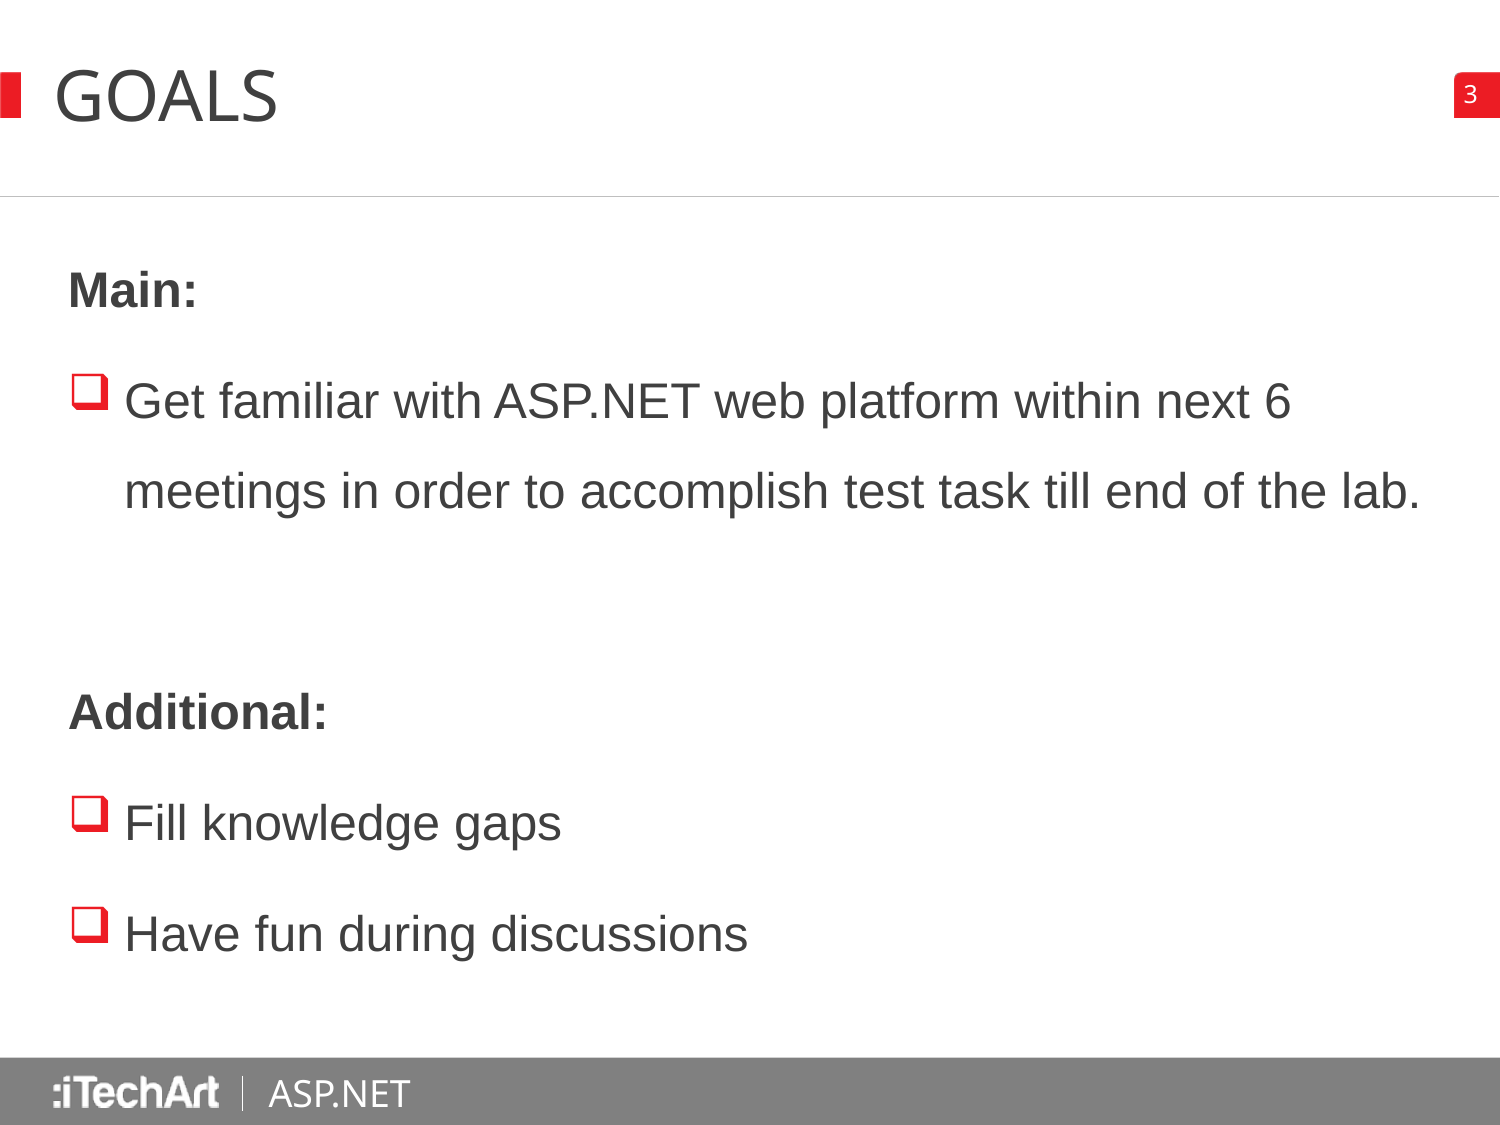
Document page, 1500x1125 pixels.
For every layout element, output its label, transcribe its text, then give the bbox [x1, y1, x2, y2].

picture [53, 1075, 219, 1108]
title Goals [53, 0, 1449, 197]
picture [1454, 72, 1500, 118]
list Main: Get familiar with ASP.NET web platform within next 6 meetings in order to accomplish test task till end of the lab. Additional: Fill knowledge gaps Have fun during discussions [53, 220, 1447, 1024]
picture [0, 72, 21, 118]
